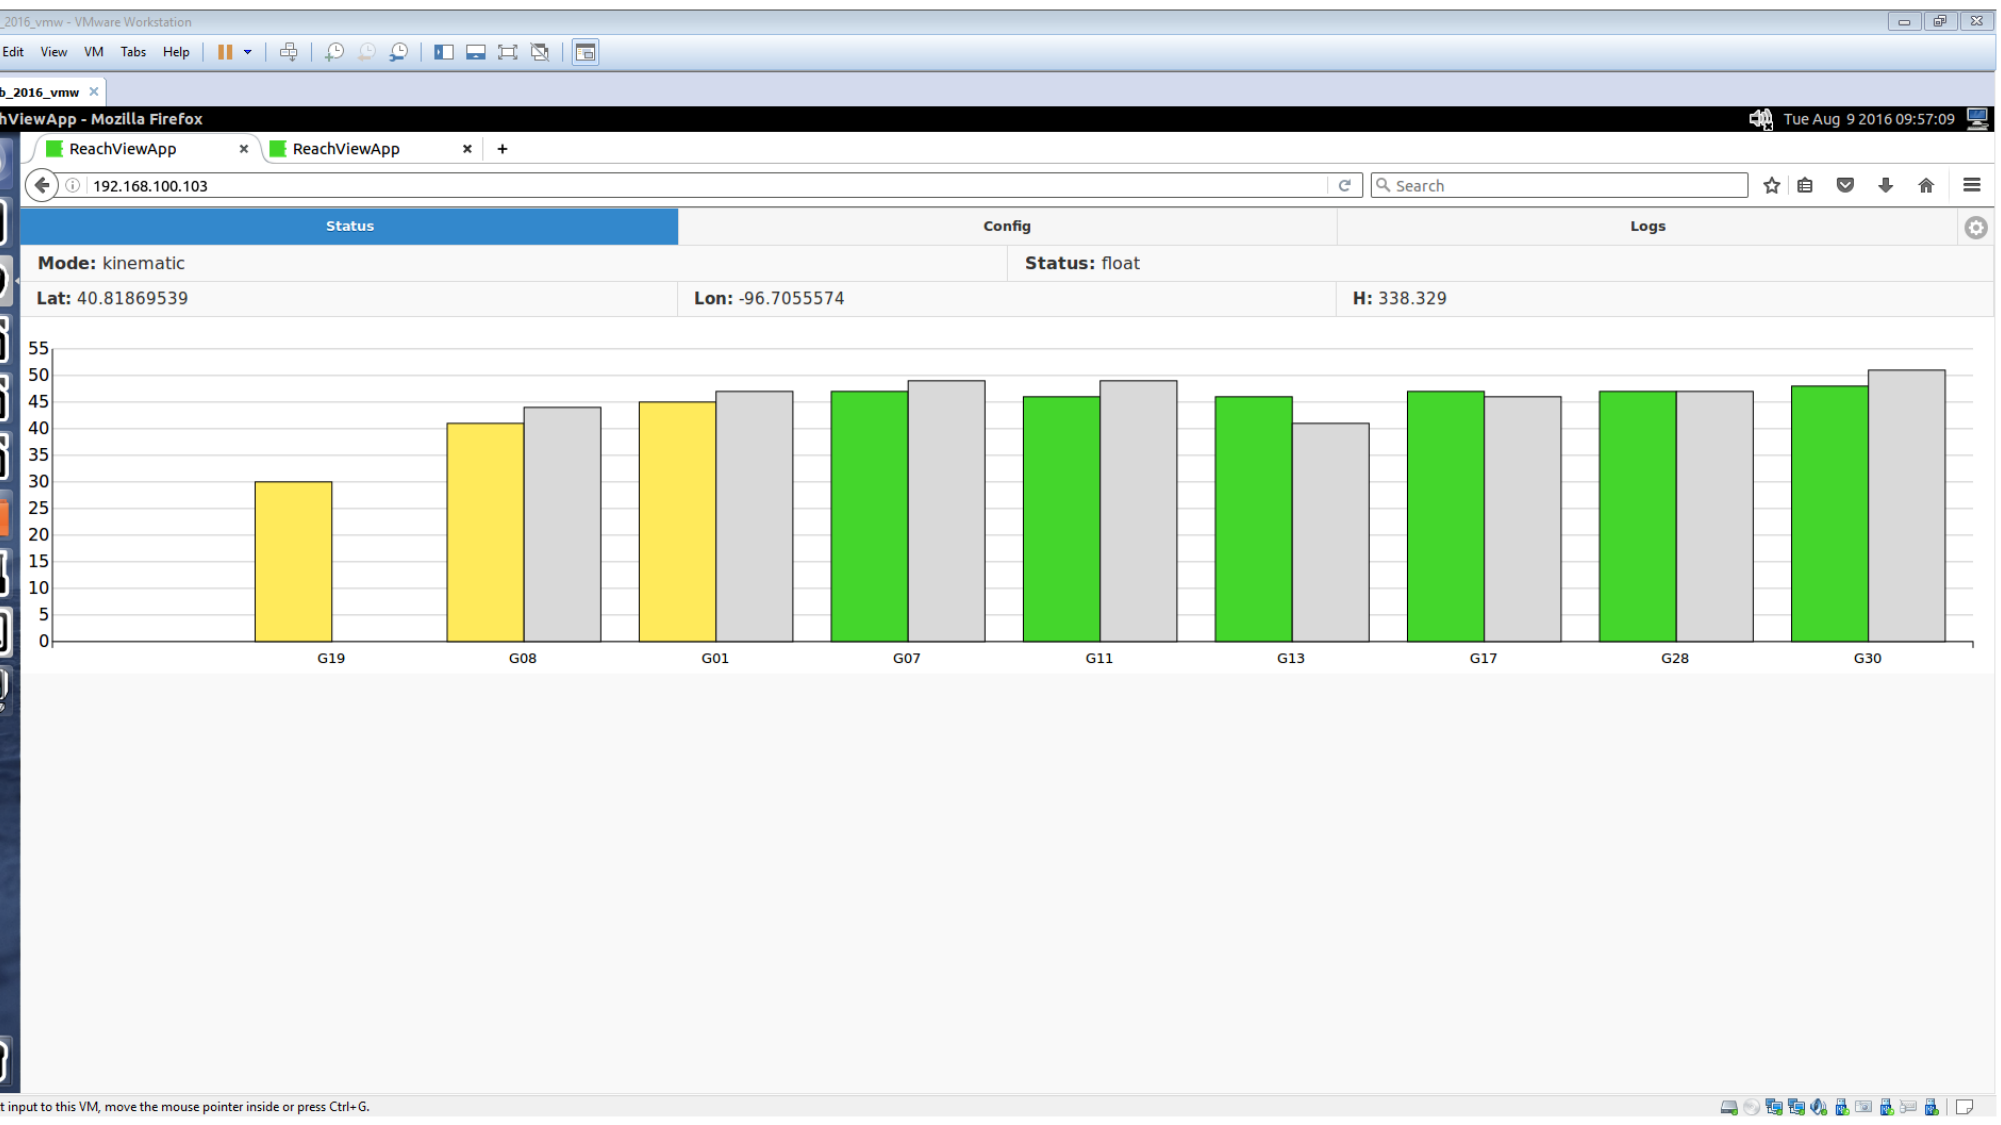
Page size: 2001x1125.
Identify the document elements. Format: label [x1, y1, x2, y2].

list [0, 1, 2000, 1125]
